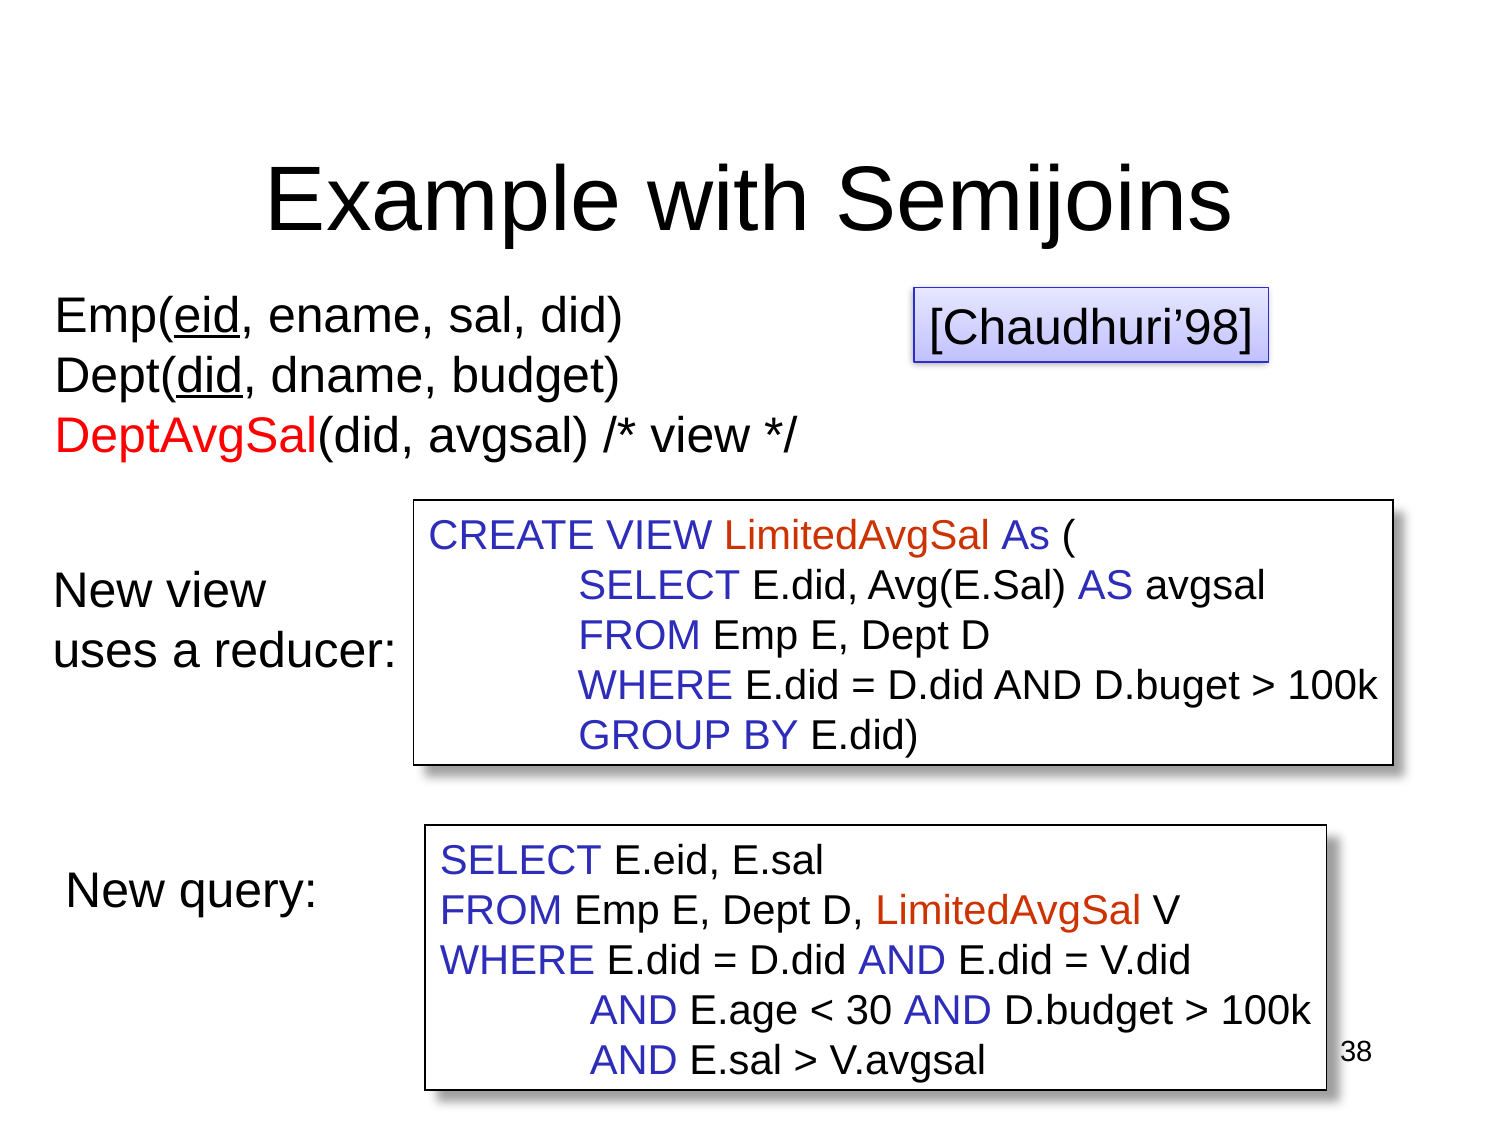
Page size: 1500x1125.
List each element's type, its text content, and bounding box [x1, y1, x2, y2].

title Example with Semijoins [112, 99, 1388, 288]
text_box CREATE VIEW LimitedAvgSal As ( SELECT E.did, Avg(E.Sal) AS avgsal FROM Emp E, Dept D WHERE E.did = D.did AND D.buget > 100k GROUP BY E.did) [413, 500, 1394, 765]
text_box New query: [50, 849, 333, 925]
slide_number 38 [1344, 1024, 1388, 1101]
text_box Emp(eid, ename, sal, did) Dept(did, dname, budget) DeptAvgSal(did, avgsal) /* view */ [39, 274, 813, 470]
text_box [Chaudhuri’98] [913, 287, 1269, 363]
text_box SELECT E.eid, E.sal FROM Emp E, Dept D, LimitedAvgSal V WHERE E.did = D.did AND E.did = V.did AND E.age < 30 AND D.budget > 100k AND E.sal > V.avgsal [426, 825, 1326, 1090]
text_box New view uses a reducer: [37, 549, 413, 685]
